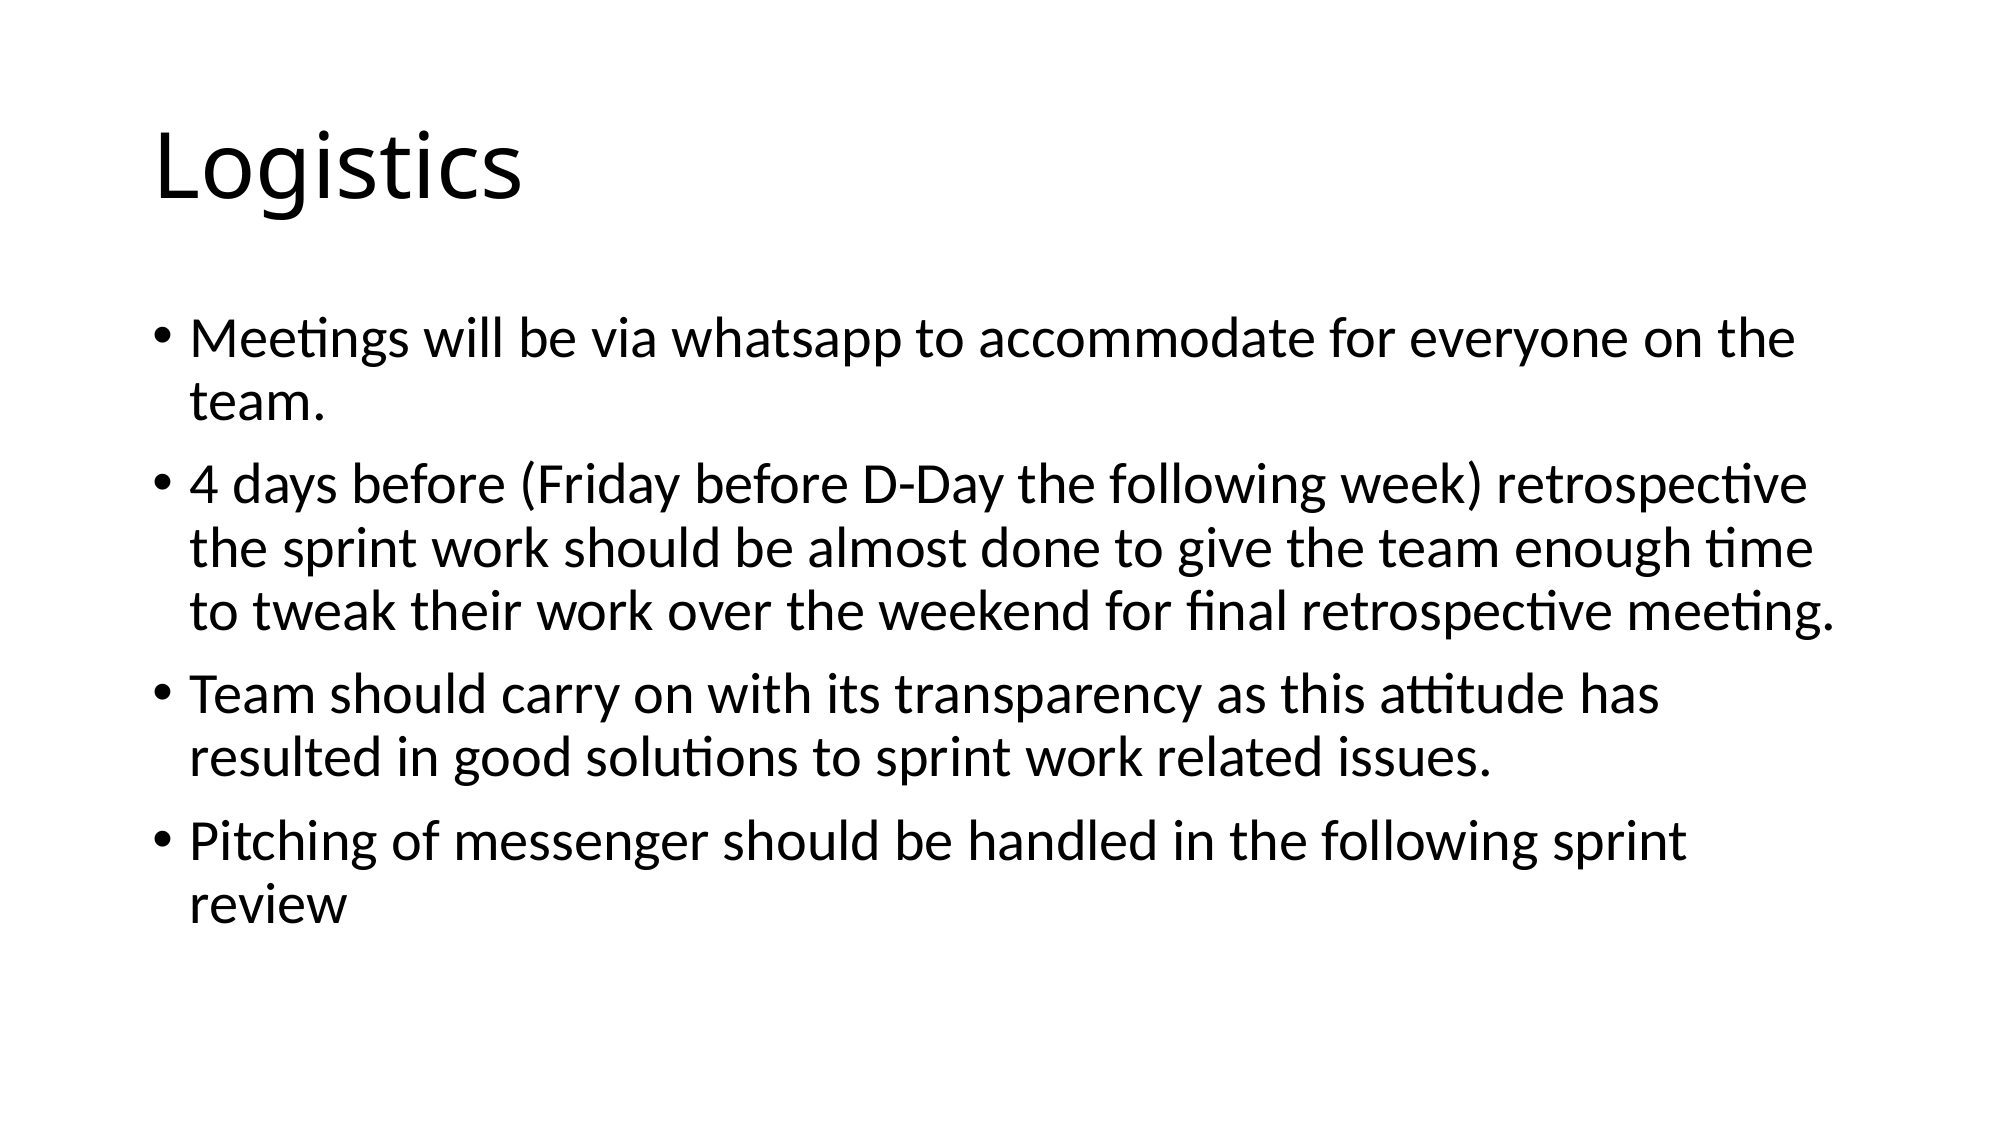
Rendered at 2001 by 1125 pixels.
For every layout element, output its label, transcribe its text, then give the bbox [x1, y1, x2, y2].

title Logistics [137, 59, 1863, 278]
list Meetings will be via whatsapp to accommodate for everyone on the team. 4 days before (Friday before D-Day the following week) retrospective the sprint work should be almost done to give the team enough time to tweak their work over the weekend for final retrospective meeting. Team should carry on with its transparency as this attitude has resulted in good solutions to sprint work related issues. Pitching of messenger should be handled in the following sprint review [137, 299, 1863, 1014]
